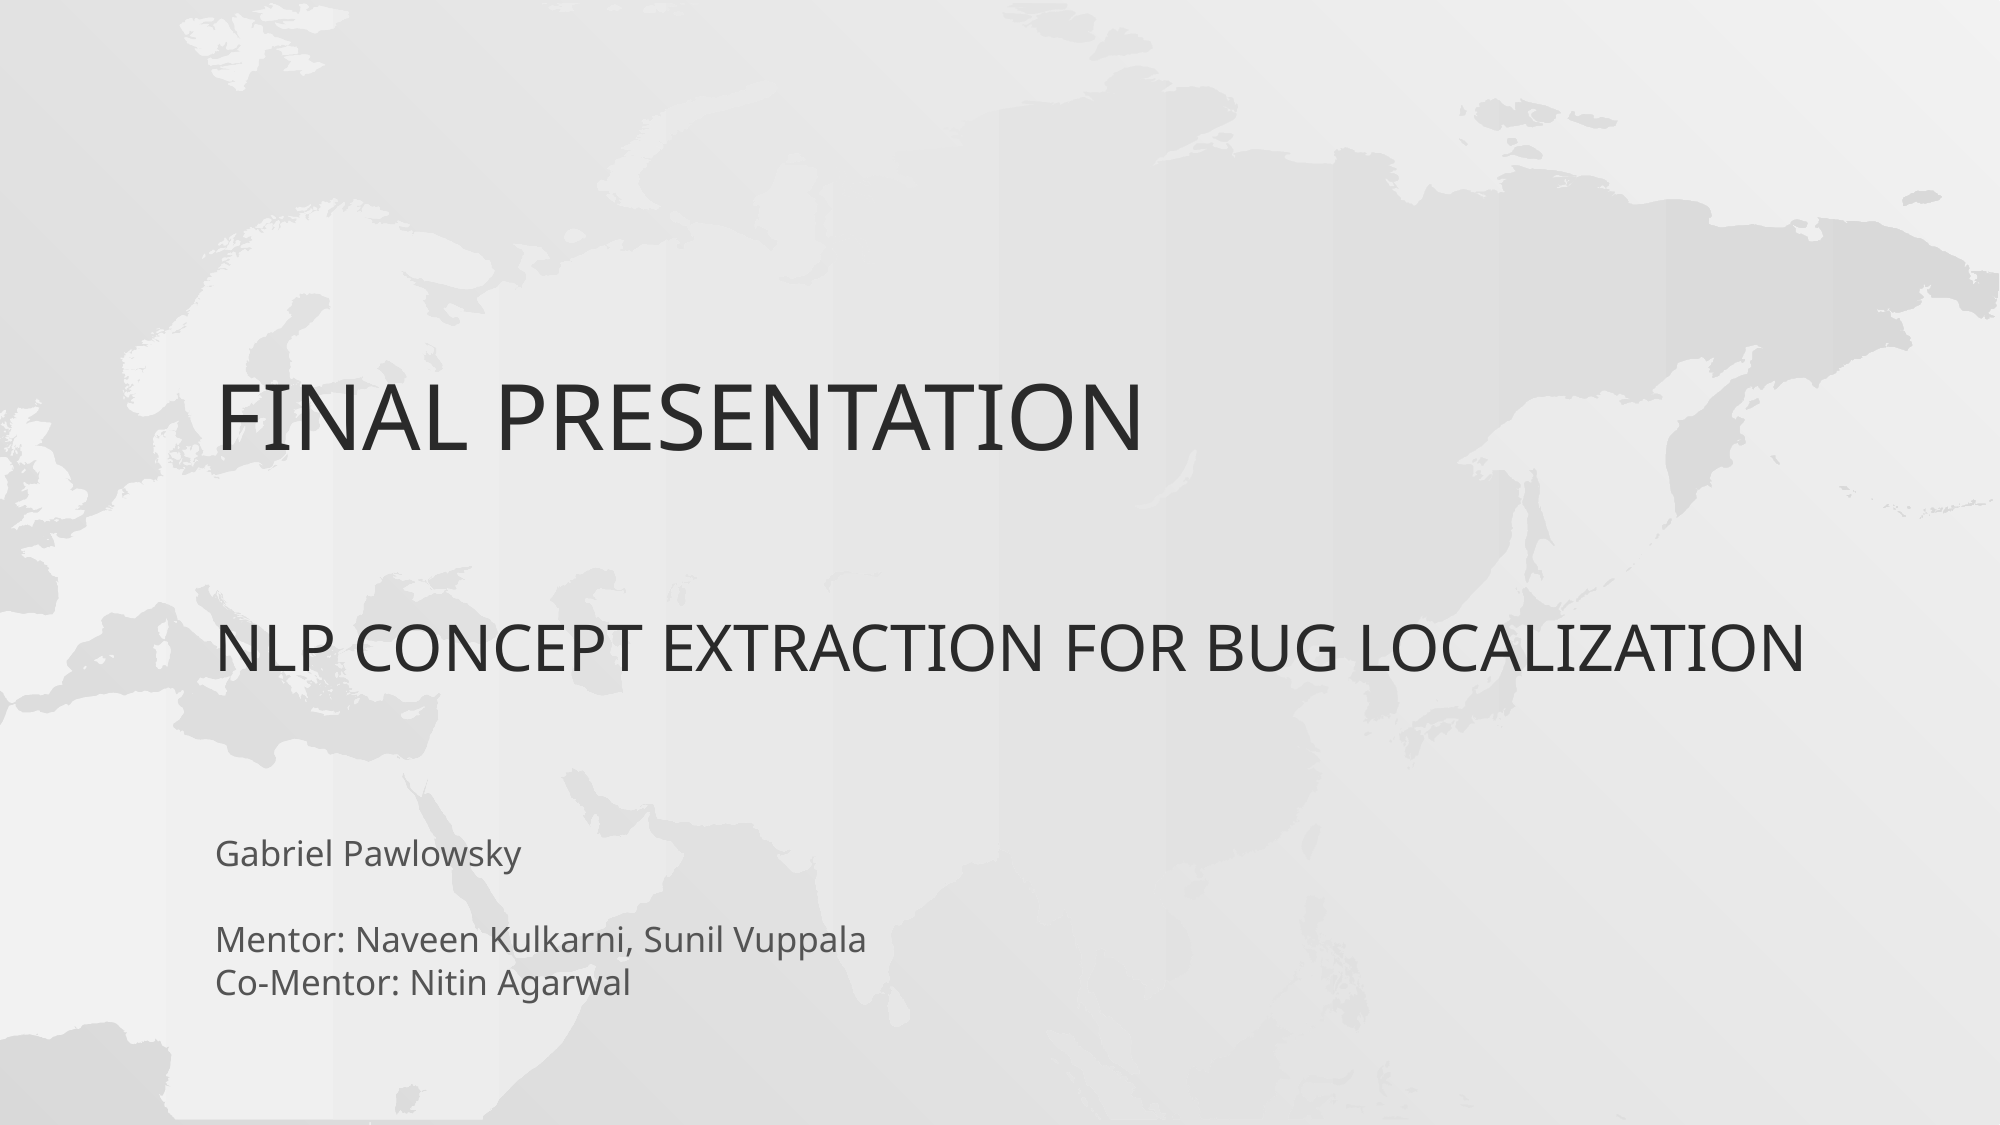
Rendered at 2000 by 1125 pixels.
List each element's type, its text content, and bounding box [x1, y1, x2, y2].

subtitle Gabriel Pawlowsky Mentor: Naveen Kulkarni, Sunil Vuppala Co-Mentor: Nitin Agarwal [199, 825, 1488, 1013]
title Final Presentation NLP Concept Extraction for Bug localization [199, 299, 1863, 800]
